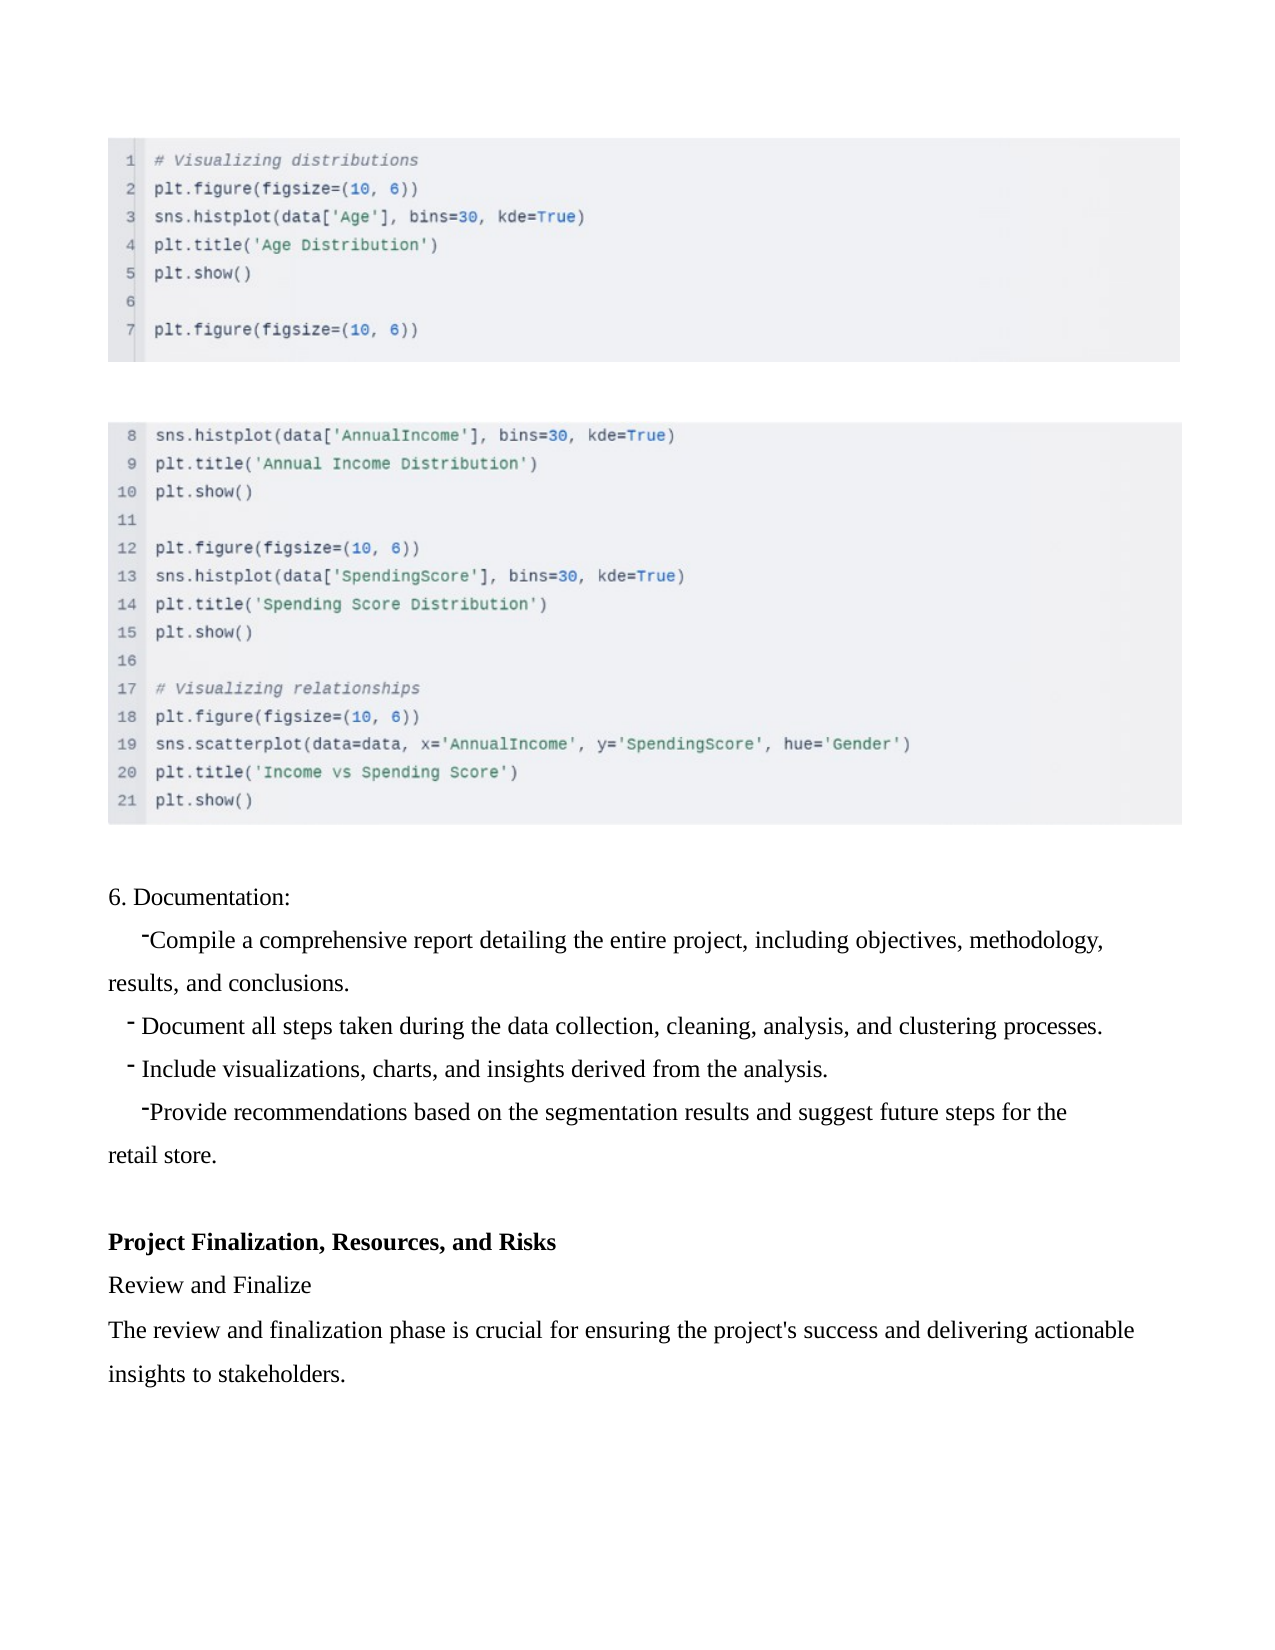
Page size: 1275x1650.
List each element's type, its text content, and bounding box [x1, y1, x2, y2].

picture [108, 137, 1181, 362]
picture [107, 420, 1182, 825]
text_box Documentation: Compile a comprehensive report detailing the entire project, including objectives, methodology, results, and conclusions. Document all steps taken during the data collection, cleaning, analysis, and clustering processes. Include visualizations, charts, and insights derived from the analysis. Provide recommendations based on the segmentation results and suggest future steps for the retail store. Project Finalization, Resources, and Risks Review and Finalize The review and finalization phase is crucial for ensuring the project's success and delivering actionable insights to stakeholders. [106, 864, 1141, 1387]
